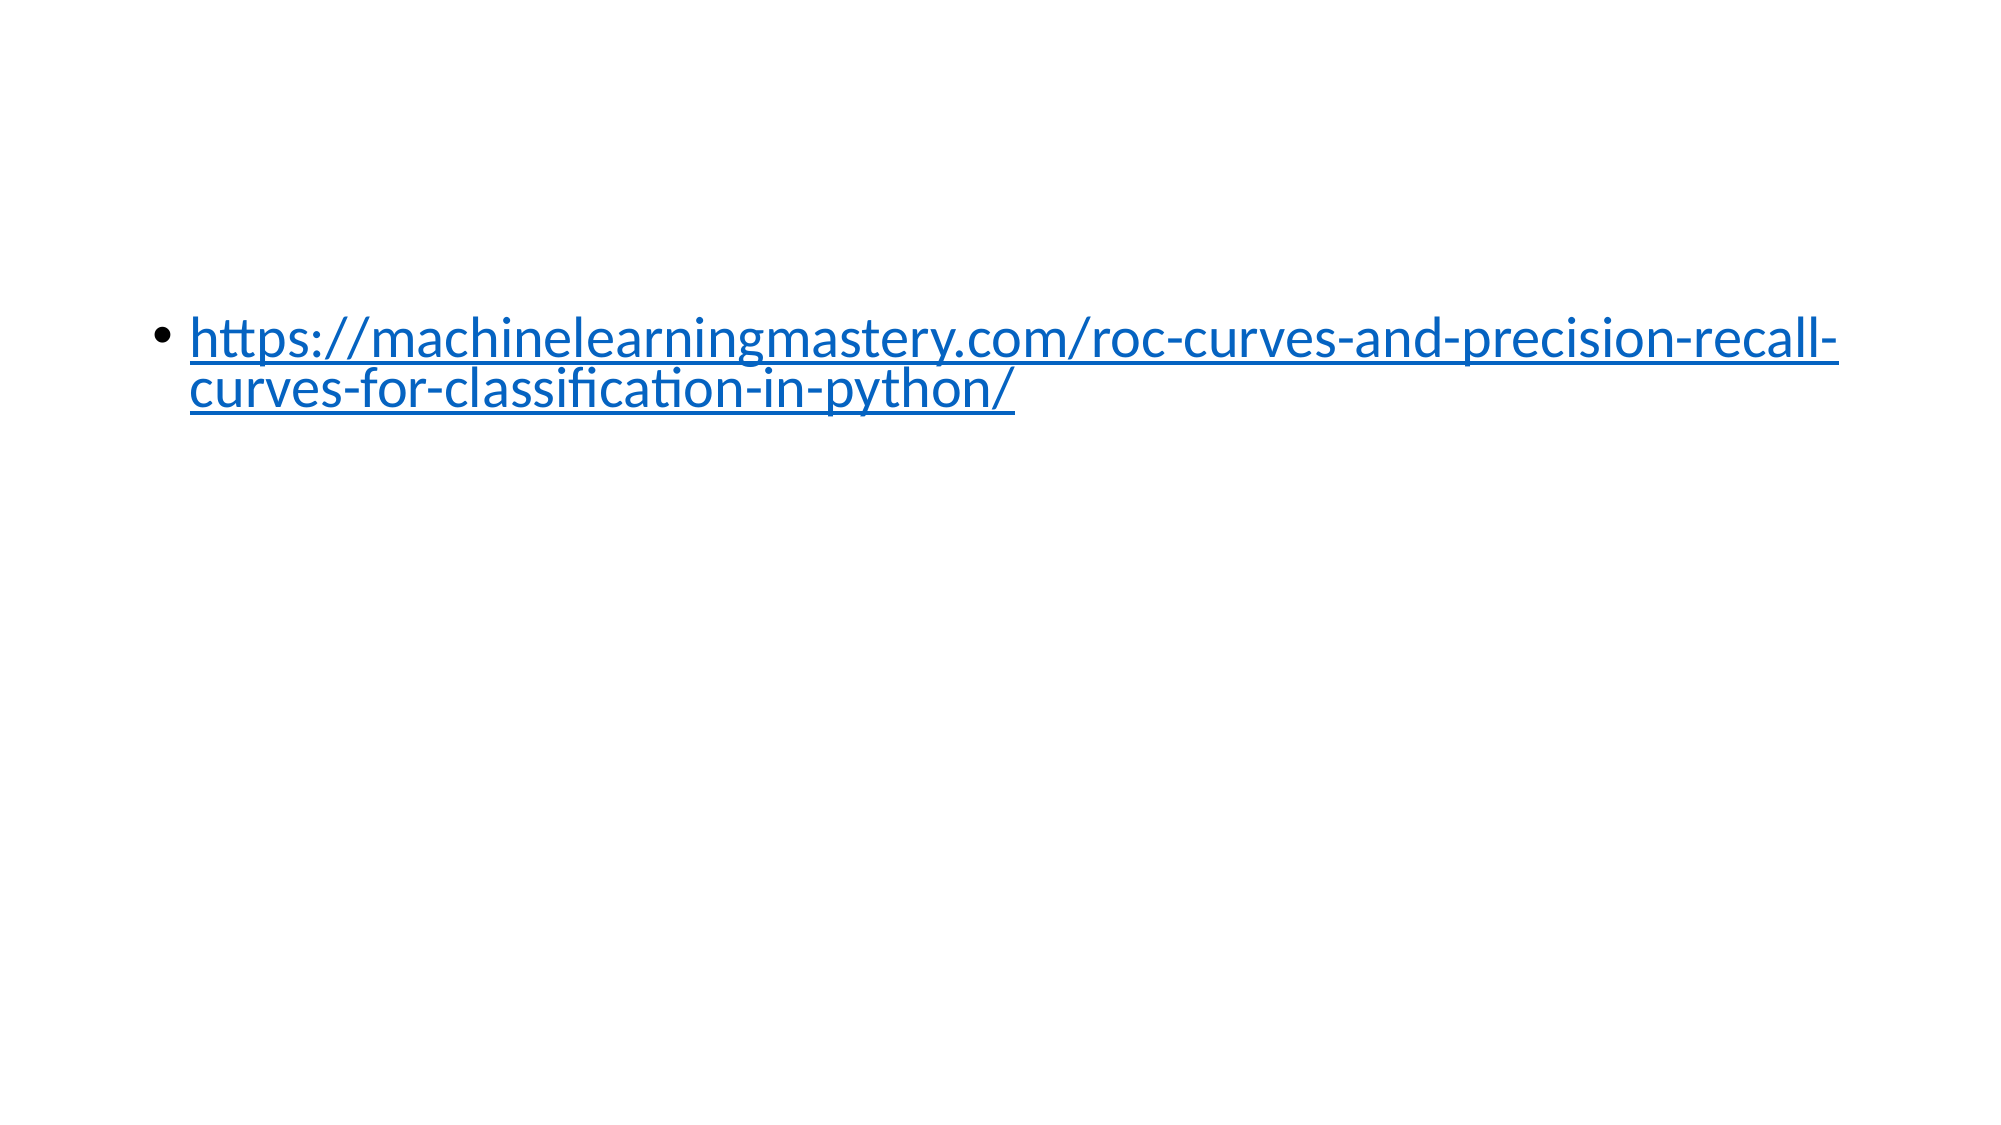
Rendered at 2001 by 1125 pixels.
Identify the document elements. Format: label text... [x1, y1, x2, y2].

list https://machinelearningmastery.com/roc-curves-and-precision-recall-curves-for-classification-in-python/ [137, 299, 1863, 1014]
